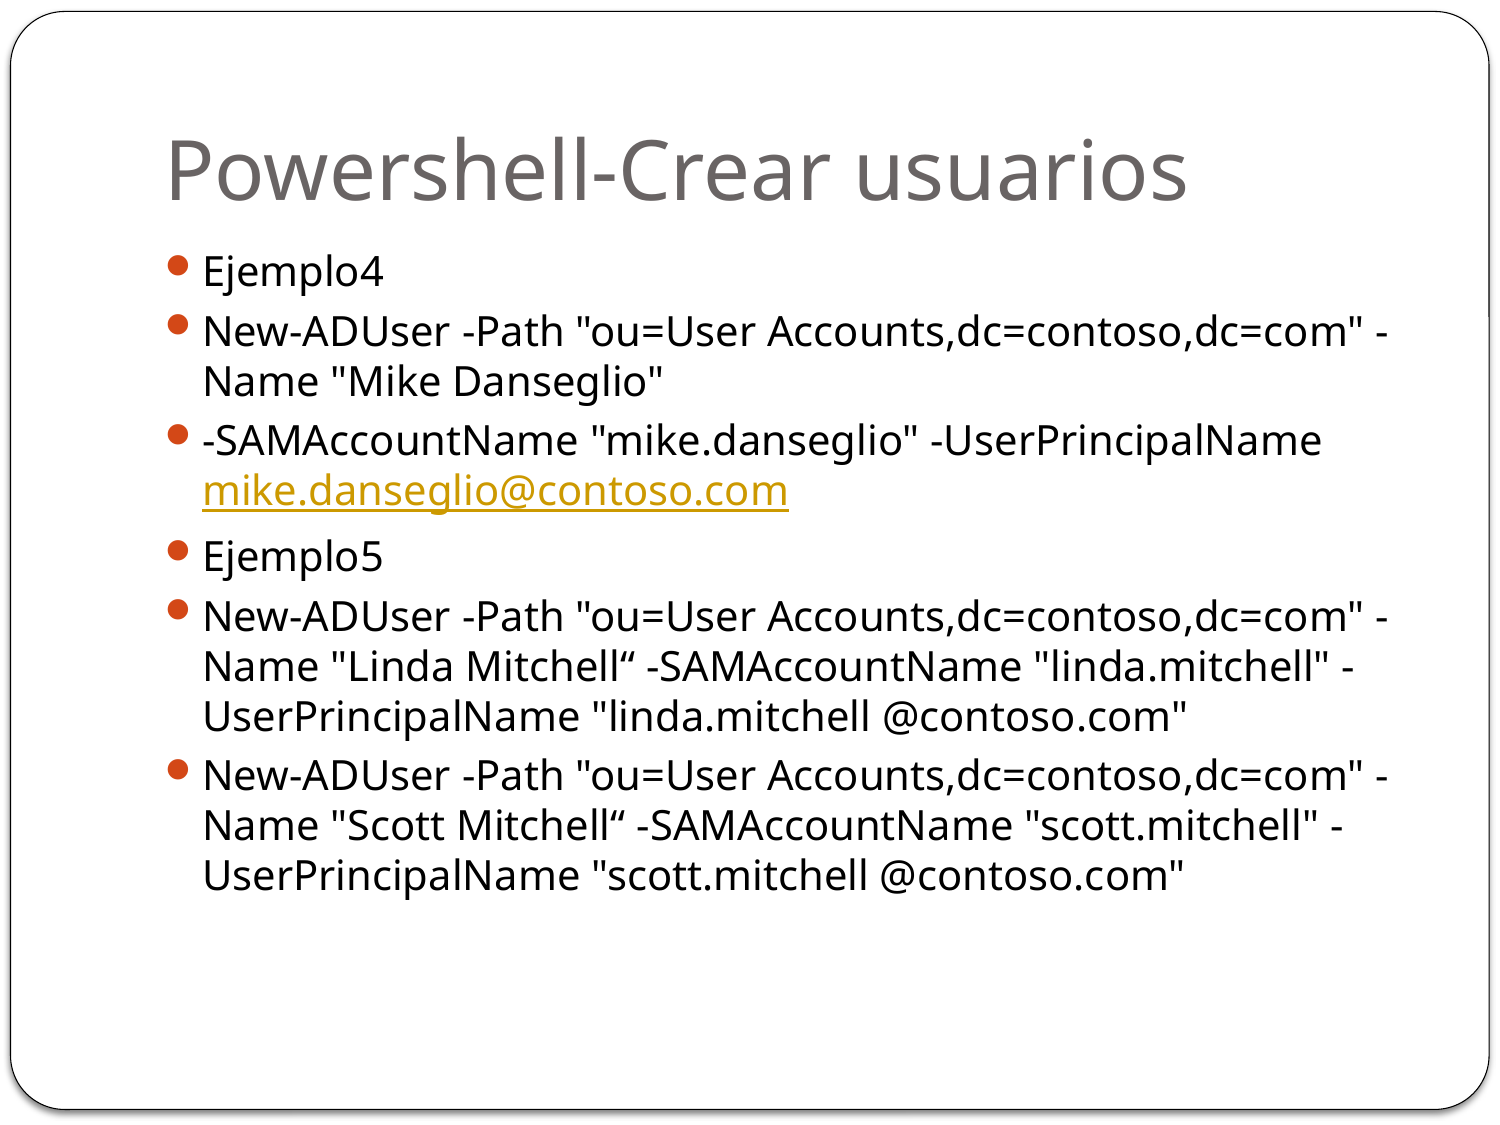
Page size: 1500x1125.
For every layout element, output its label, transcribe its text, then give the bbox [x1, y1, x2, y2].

list Ejemplo4 New-ADUser -Path "ou=User Accounts,dc=contoso,dc=com" -Name "Mike Danseglio" -SAMAccountName "mike.danseglio" -UserPrincipalName mike.danseglio@contoso.com Ejemplo5 New-ADUser -Path "ou=User Accounts,dc=contoso,dc=com" -Name "Linda Mitchell“ -SAMAccountName "linda.mitchell" -UserPrincipalName "linda.mitchell @contoso.com" New-ADUser -Path "ou=User Accounts,dc=contoso,dc=com" -Name "Scott Mitchell“ -SAMAccountName "scott.mitchell" -UserPrincipalName "scott.mitchell @contoso.com" [150, 237, 1425, 988]
title Powershell-Crear usuarios [150, 45, 1425, 233]
